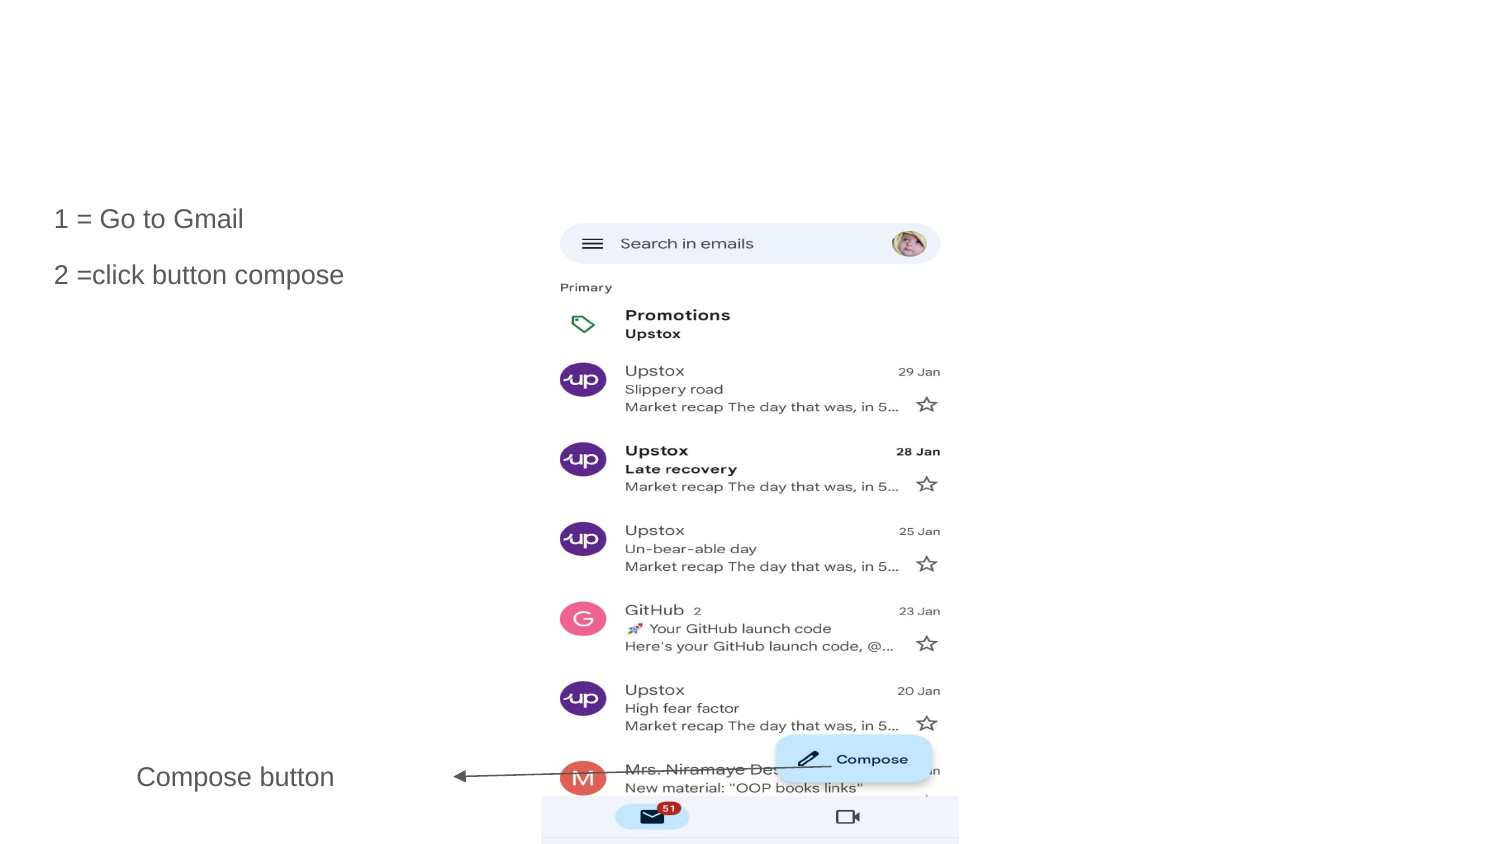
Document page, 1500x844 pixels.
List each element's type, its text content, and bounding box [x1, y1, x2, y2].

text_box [453, 766, 832, 777]
picture [541, 219, 959, 844]
list 1 = Go to Gmail 2 =click button compose Compose button [38, 189, 1437, 750]
